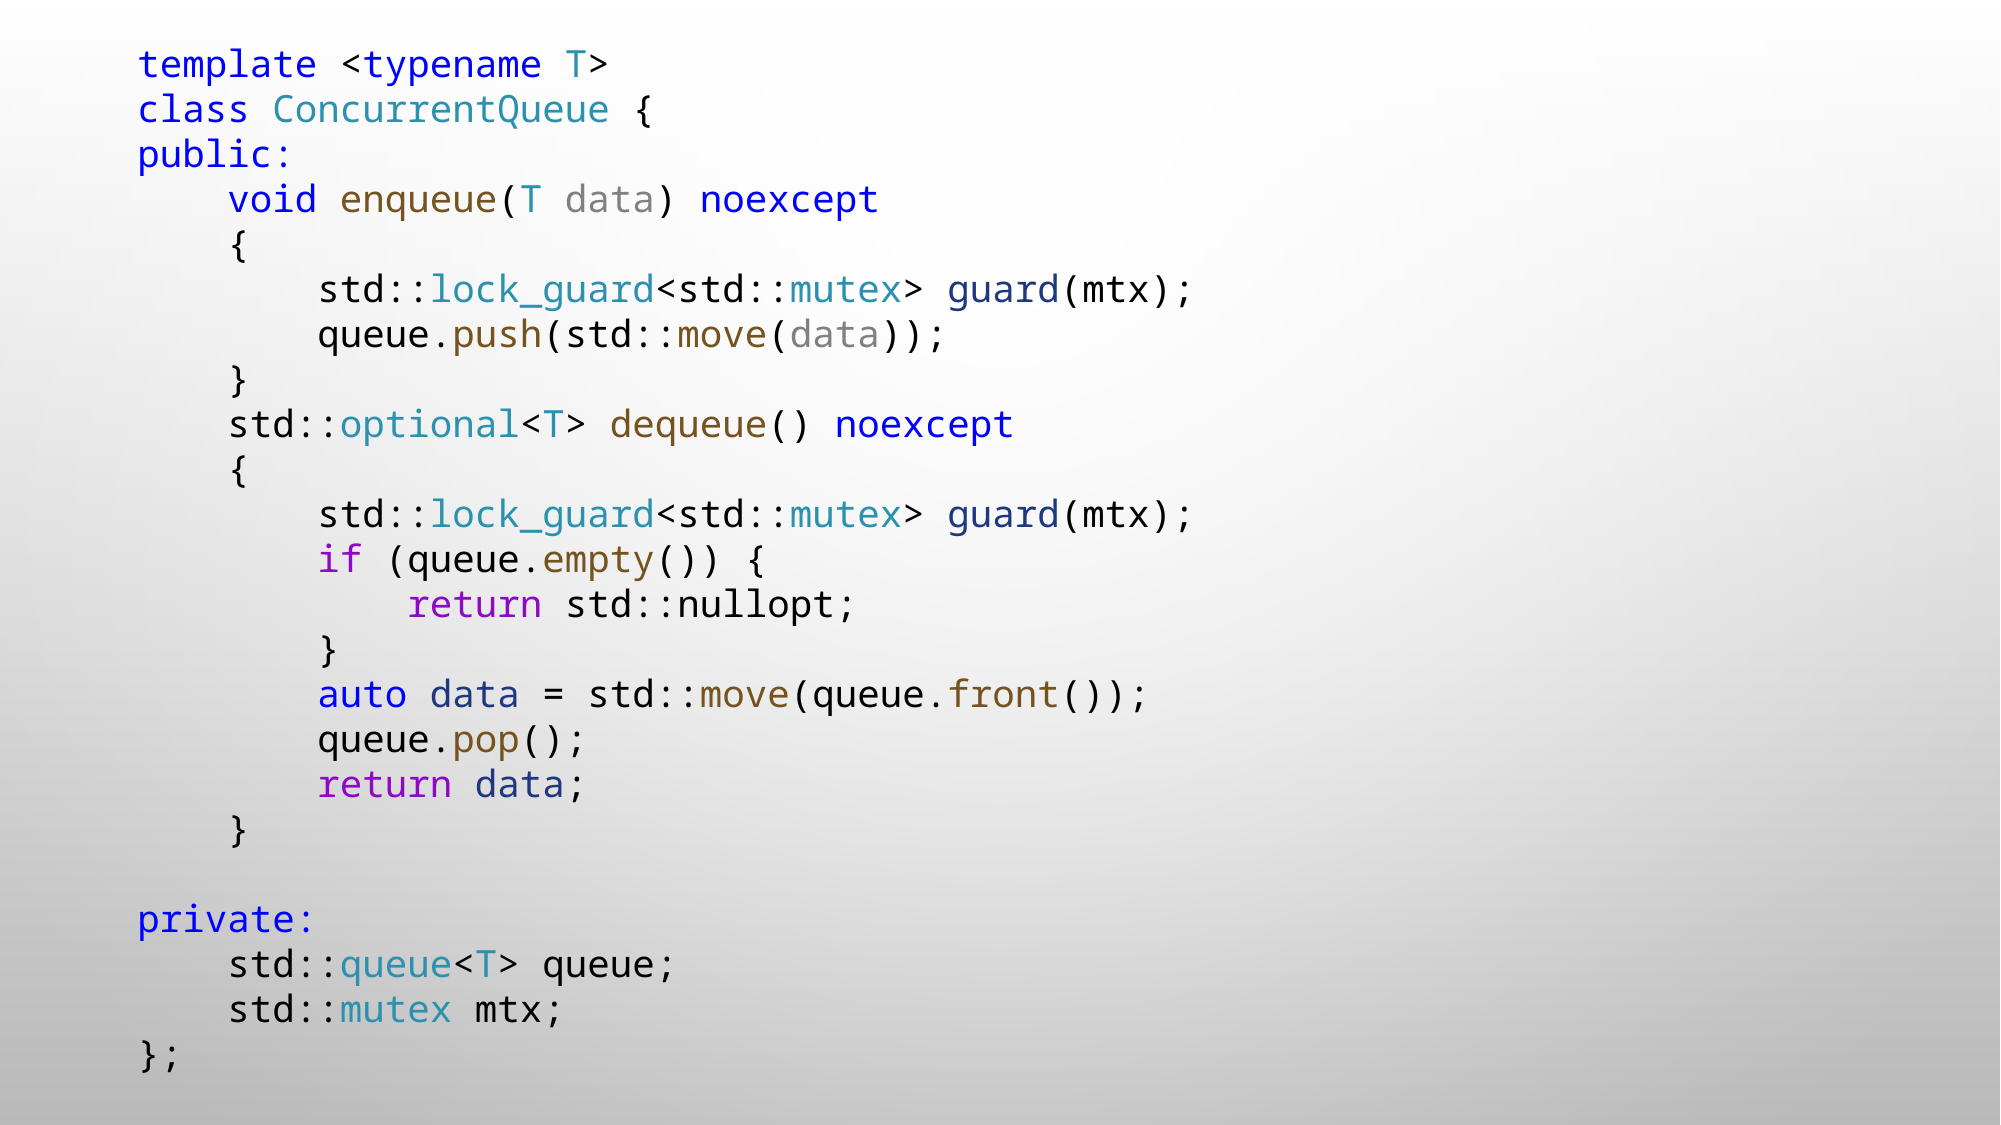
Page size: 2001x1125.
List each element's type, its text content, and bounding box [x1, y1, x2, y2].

text_box template <typename T> class ConcurrentQueue { public: void enqueue(T data) noexcept { std::lock_guard<std::mutex> guard(mtx); queue.push(std::move(data)); } std::optional<T> dequeue() noexcept { std::lock_guard<std::mutex> guard(mtx); if (queue.empty()) { return std::nullopt; } auto data = std::move(queue.front()); queue.pop(); return data; } private: std::queue<T> queue; std::mutex mtx; }; [122, 32, 1705, 1083]
picture [0, 0, 2000, 1125]
